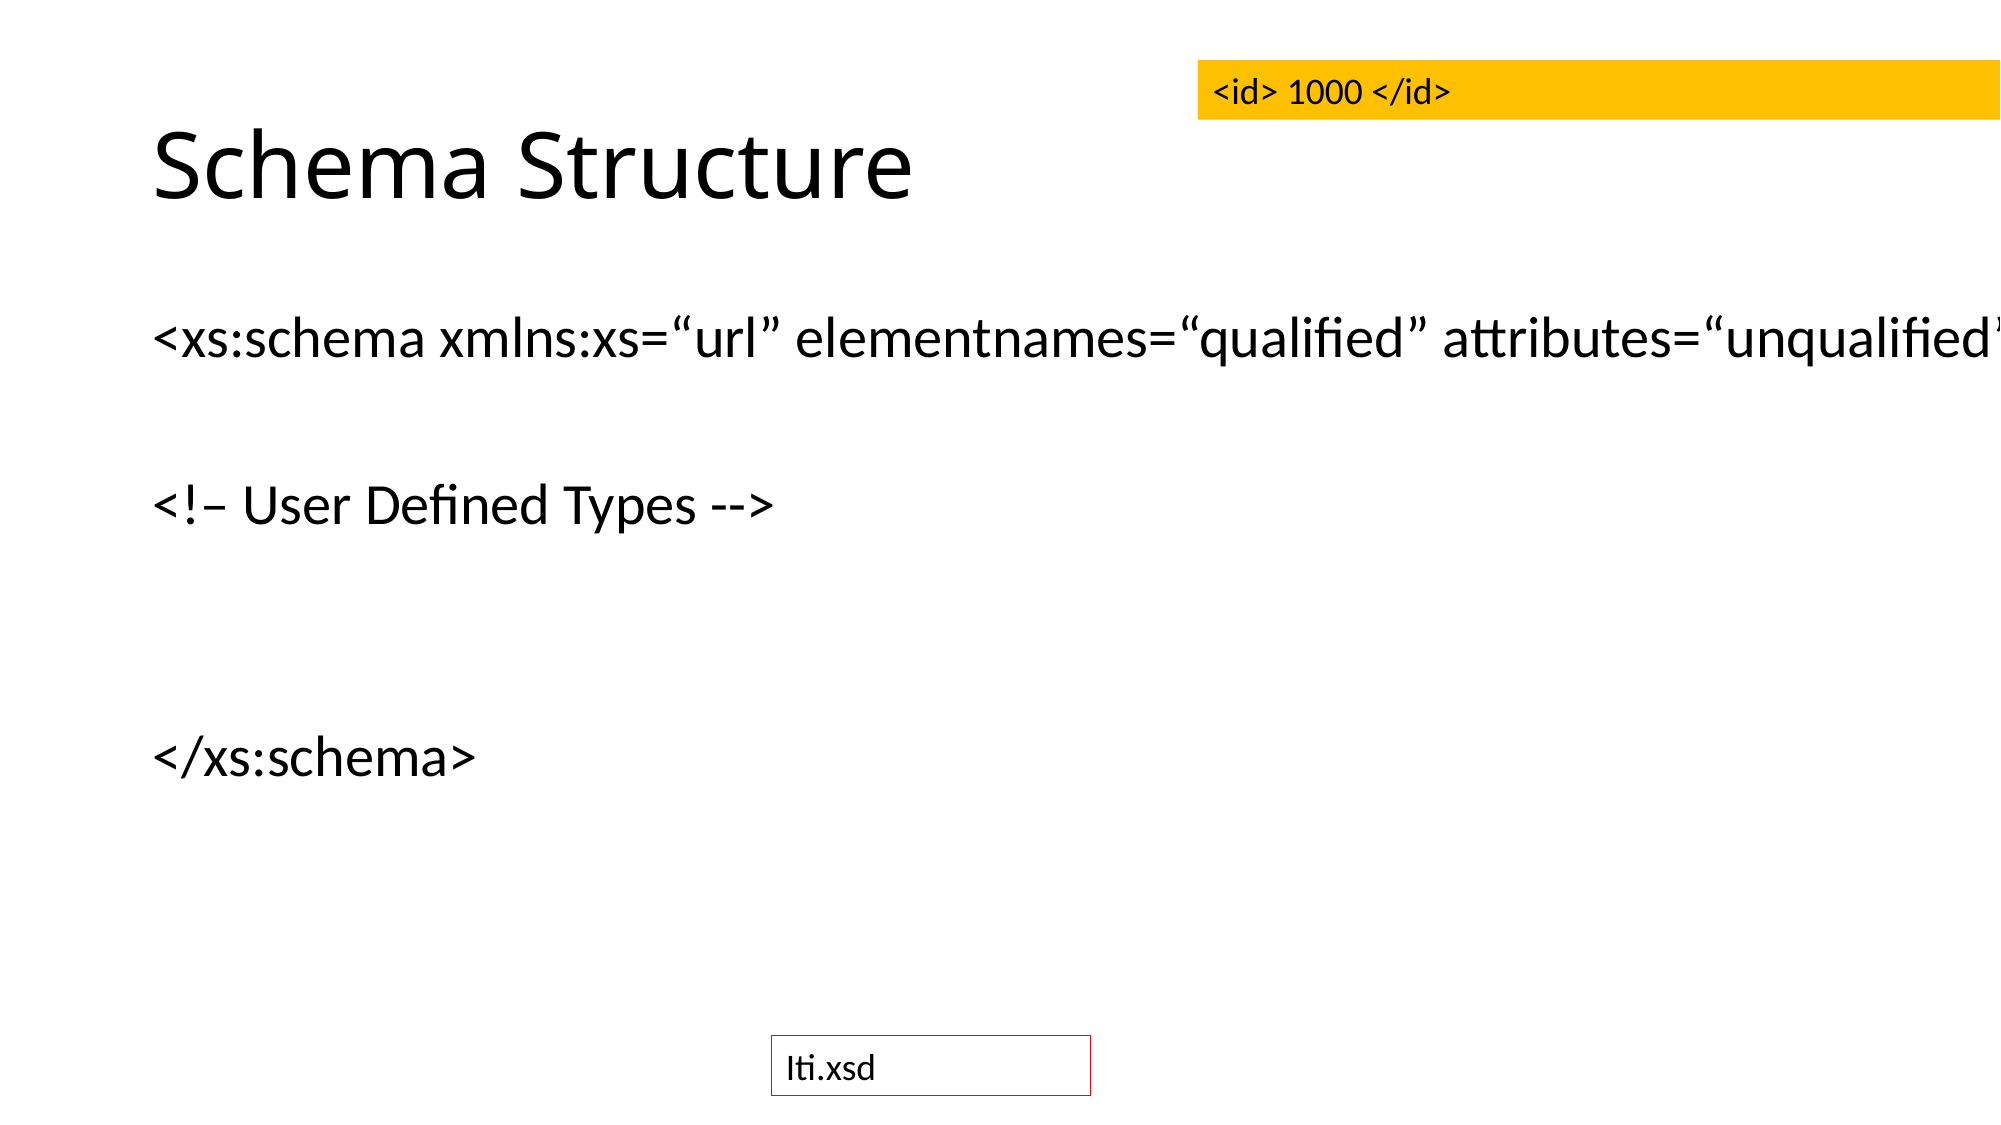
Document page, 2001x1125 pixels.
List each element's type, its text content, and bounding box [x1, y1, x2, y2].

list <xs:schema xmlns:xs=“url” elementnames=“qualified” attributes=“unqualified”> <!– User Defined Types --> </xs:schema> [137, 299, 2000, 1014]
text_box Iti.xsd [771, 1035, 1091, 1096]
text_box <id> 1000 </id> [1197, 59, 2000, 120]
title Schema Structure [137, 59, 1863, 278]
